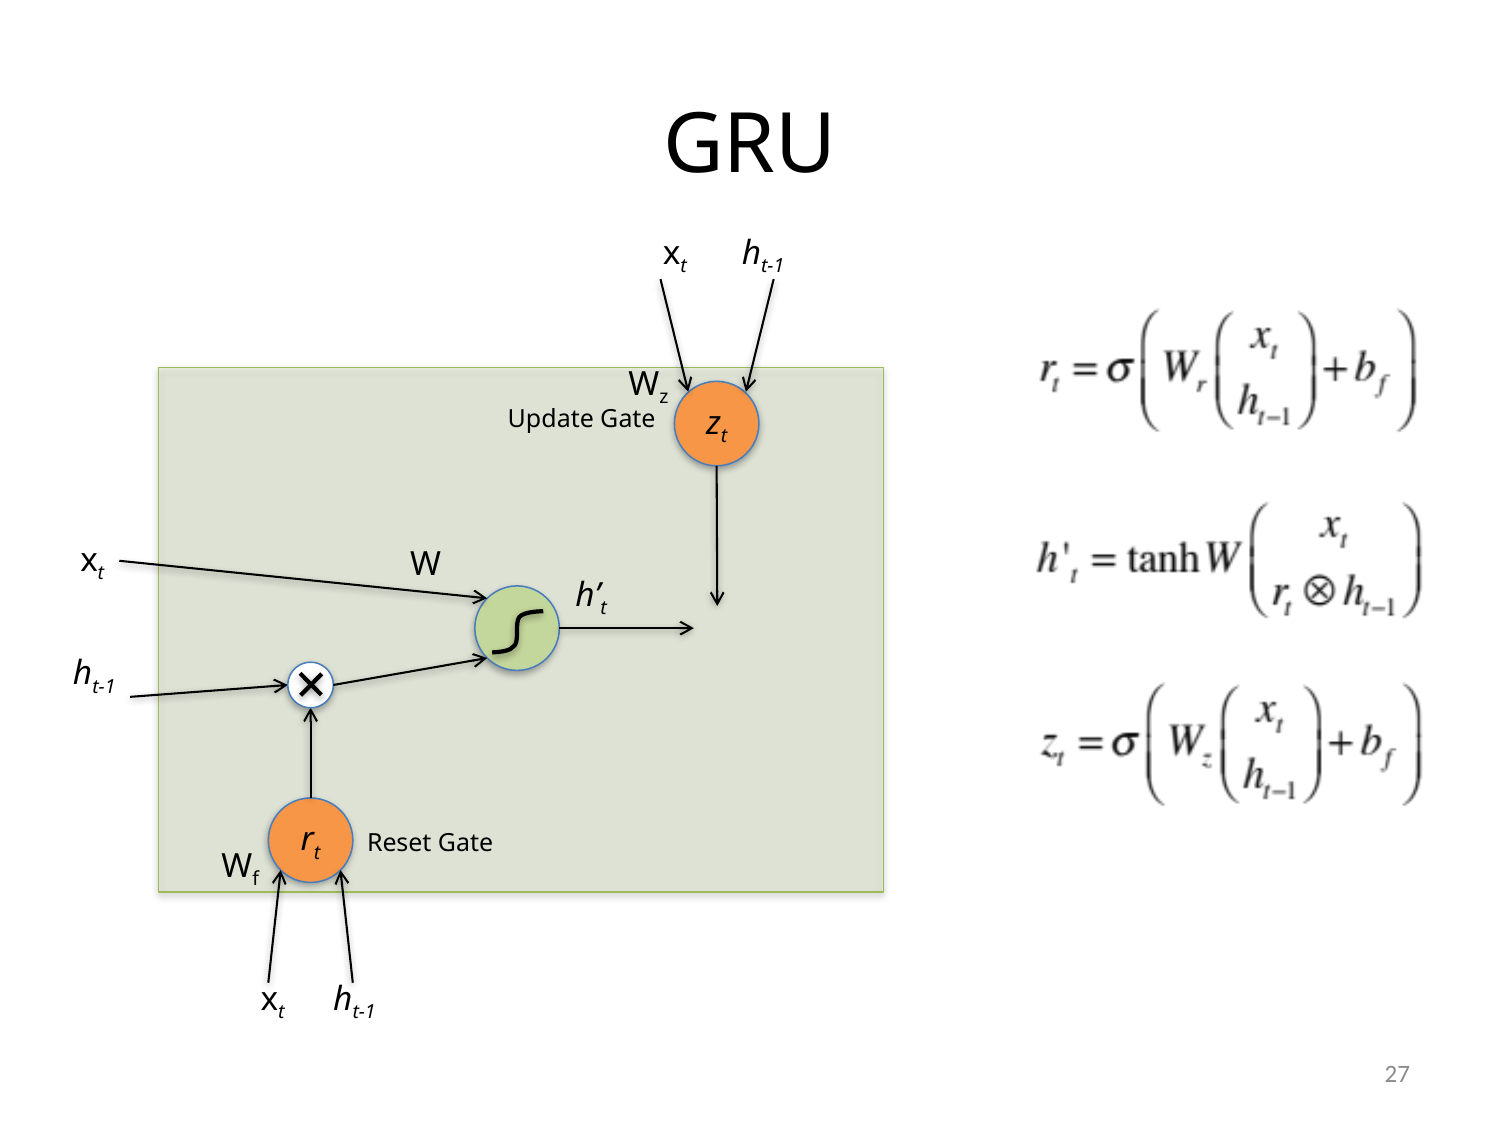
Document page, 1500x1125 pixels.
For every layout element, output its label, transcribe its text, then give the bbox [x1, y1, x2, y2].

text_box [745, 278, 774, 392]
text_box W [395, 535, 456, 556]
text_box Wz [613, 354, 684, 415]
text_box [1035, 300, 1419, 437]
text_box xt ht-1 [647, 223, 799, 330]
text_box Reset Gate [352, 819, 509, 865]
text_box Wf [206, 836, 274, 897]
text_box ht-1 [58, 644, 131, 750]
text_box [340, 869, 354, 983]
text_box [287, 661, 334, 708]
slide_number 27 [1074, 1042, 1425, 1103]
text_box zt [673, 380, 760, 467]
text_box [268, 869, 281, 983]
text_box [123, 558, 488, 599]
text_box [660, 278, 689, 392]
text_box xt ht-1 [245, 969, 391, 1076]
text_box [158, 367, 884, 893]
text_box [1035, 674, 1425, 811]
text_box xt [56, 530, 120, 591]
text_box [1033, 495, 1425, 621]
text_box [333, 657, 488, 686]
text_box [474, 585, 560, 671]
title GRU [75, 45, 1425, 233]
text_box rt [267, 797, 352, 884]
text_box h’t [560, 565, 622, 626]
text_box Update Gate [492, 394, 671, 440]
